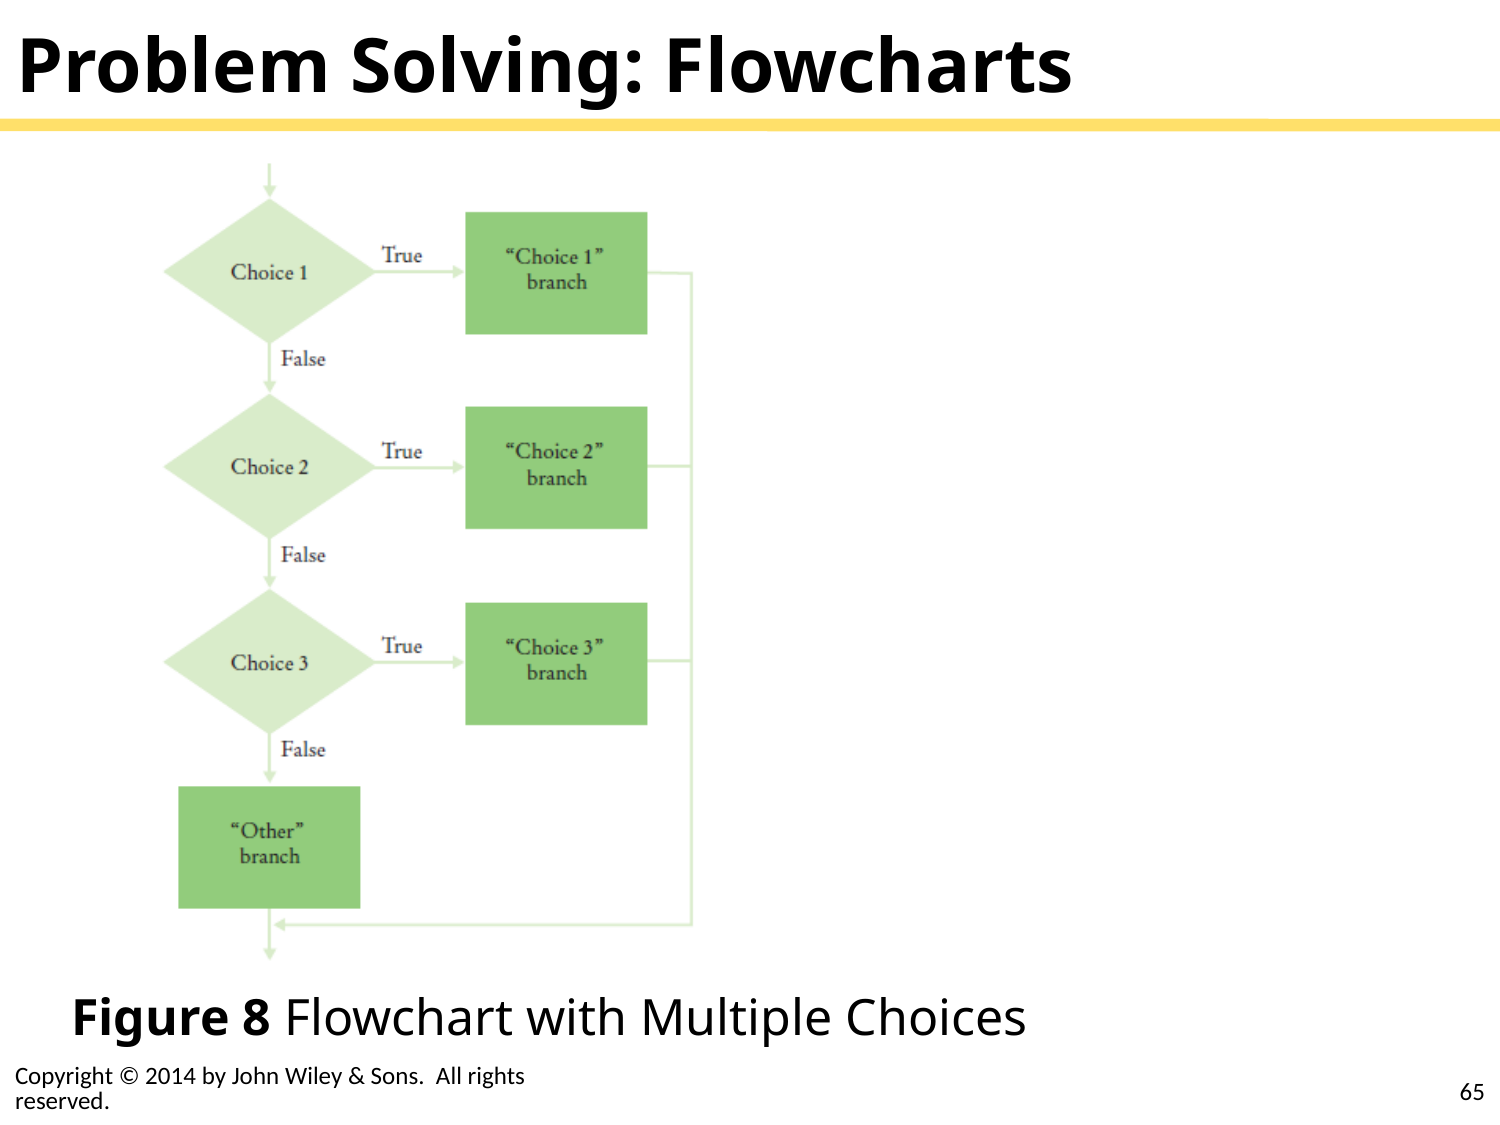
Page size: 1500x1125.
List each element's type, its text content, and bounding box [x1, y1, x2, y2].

picture [140, 148, 712, 967]
list Figure 8 Flowchart with Multiple Choices [0, 977, 1499, 1056]
title Problem Solving: Flowcharts [1, 0, 1500, 125]
